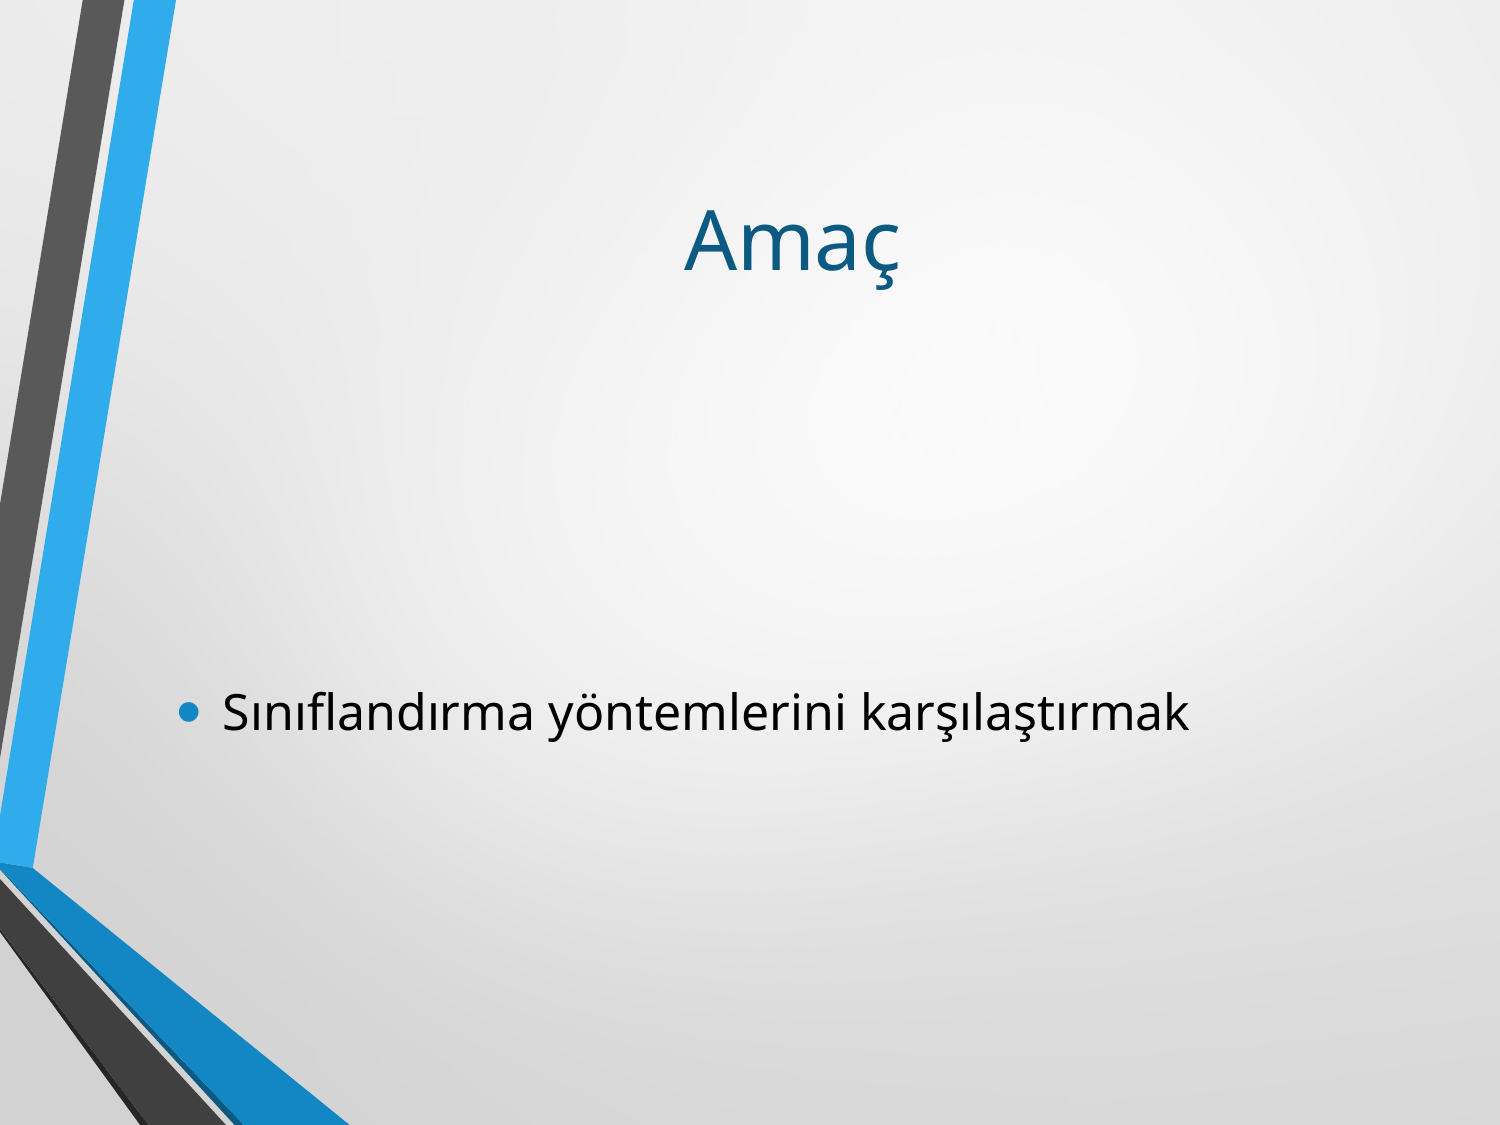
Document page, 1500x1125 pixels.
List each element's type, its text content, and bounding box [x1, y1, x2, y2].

list Sınıflandırma yöntemlerini karşılaştırmak [161, 437, 1425, 985]
title Amaç [161, 75, 1425, 400]
